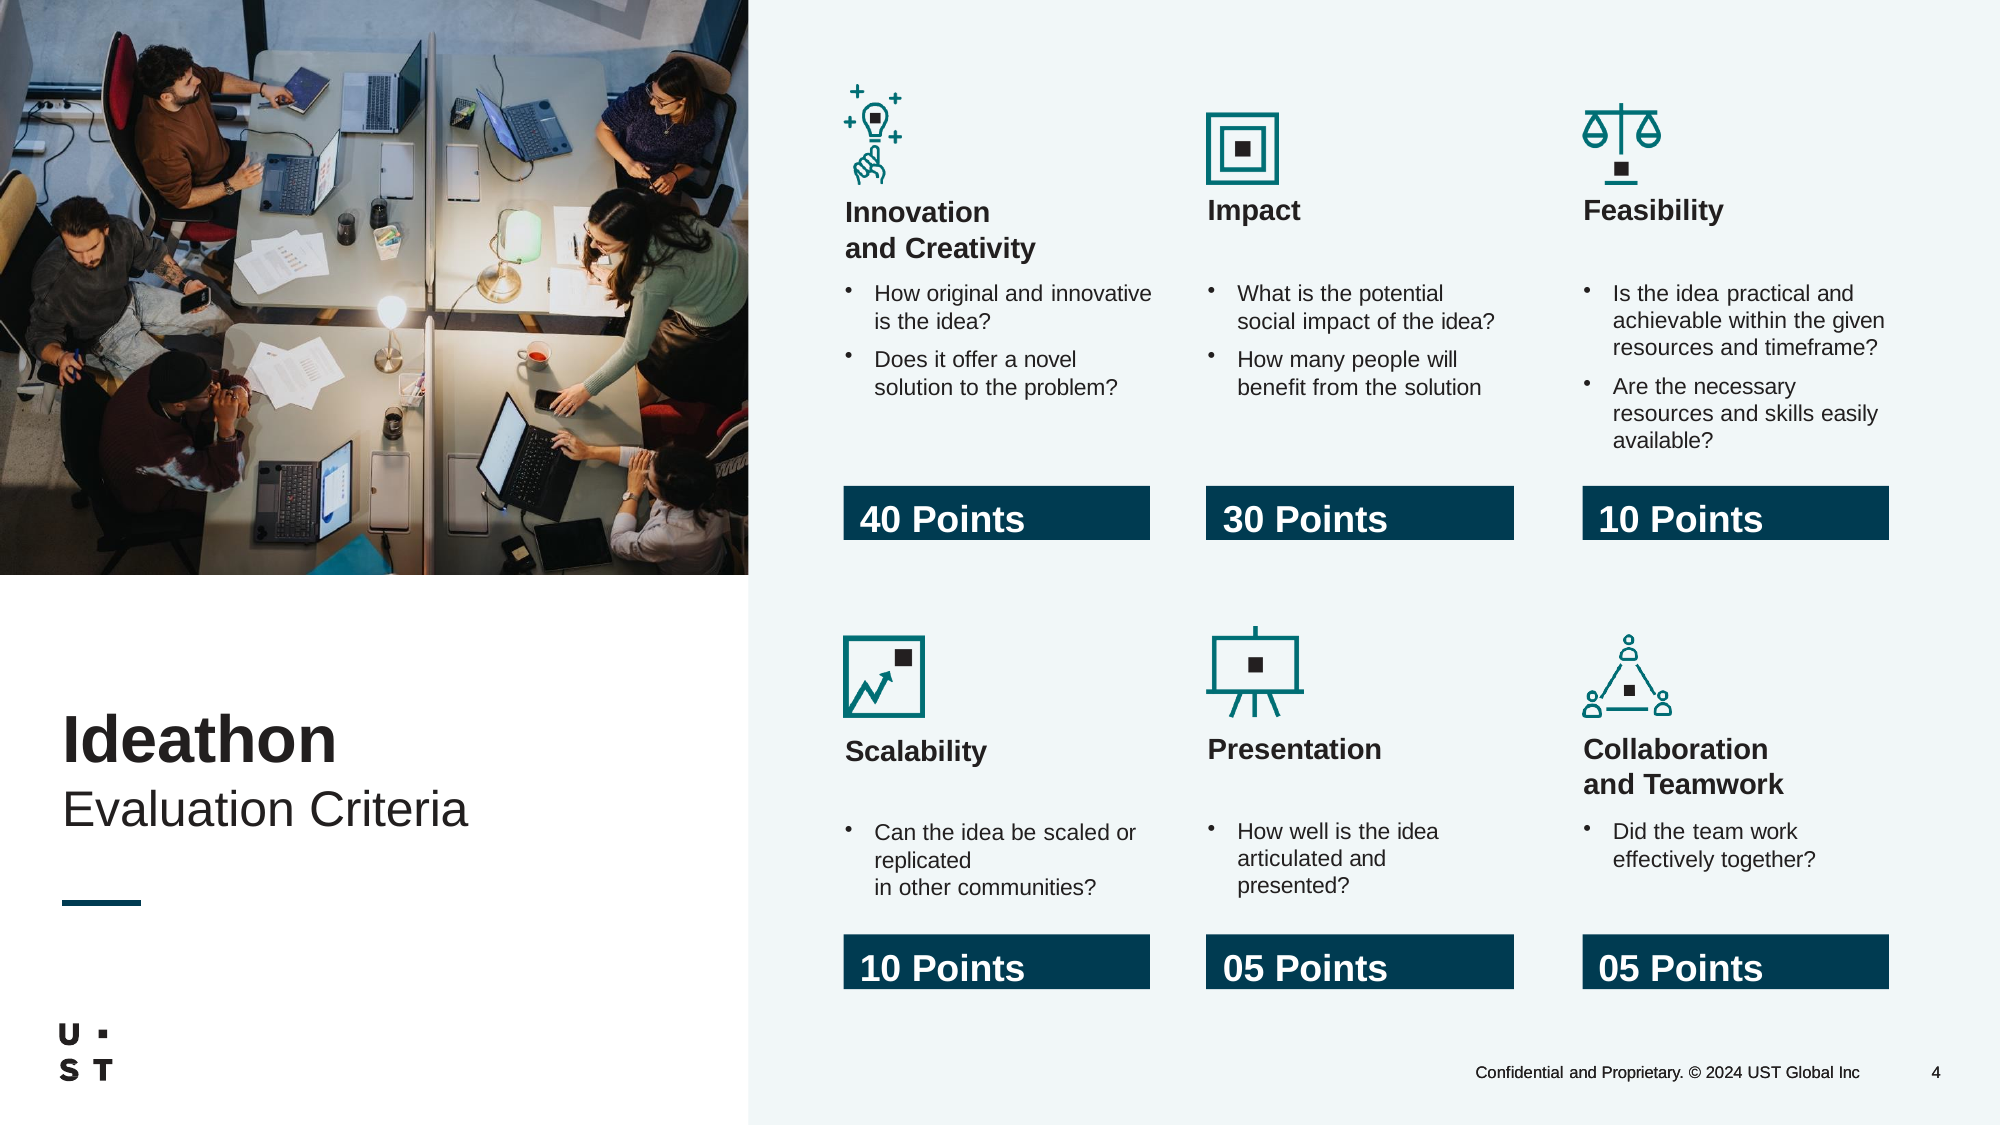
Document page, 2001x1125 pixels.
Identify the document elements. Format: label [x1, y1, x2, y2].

text_box [0, 0, 2000, 1125]
text_box [843, 626, 1673, 718]
text_box [843, 84, 1662, 185]
